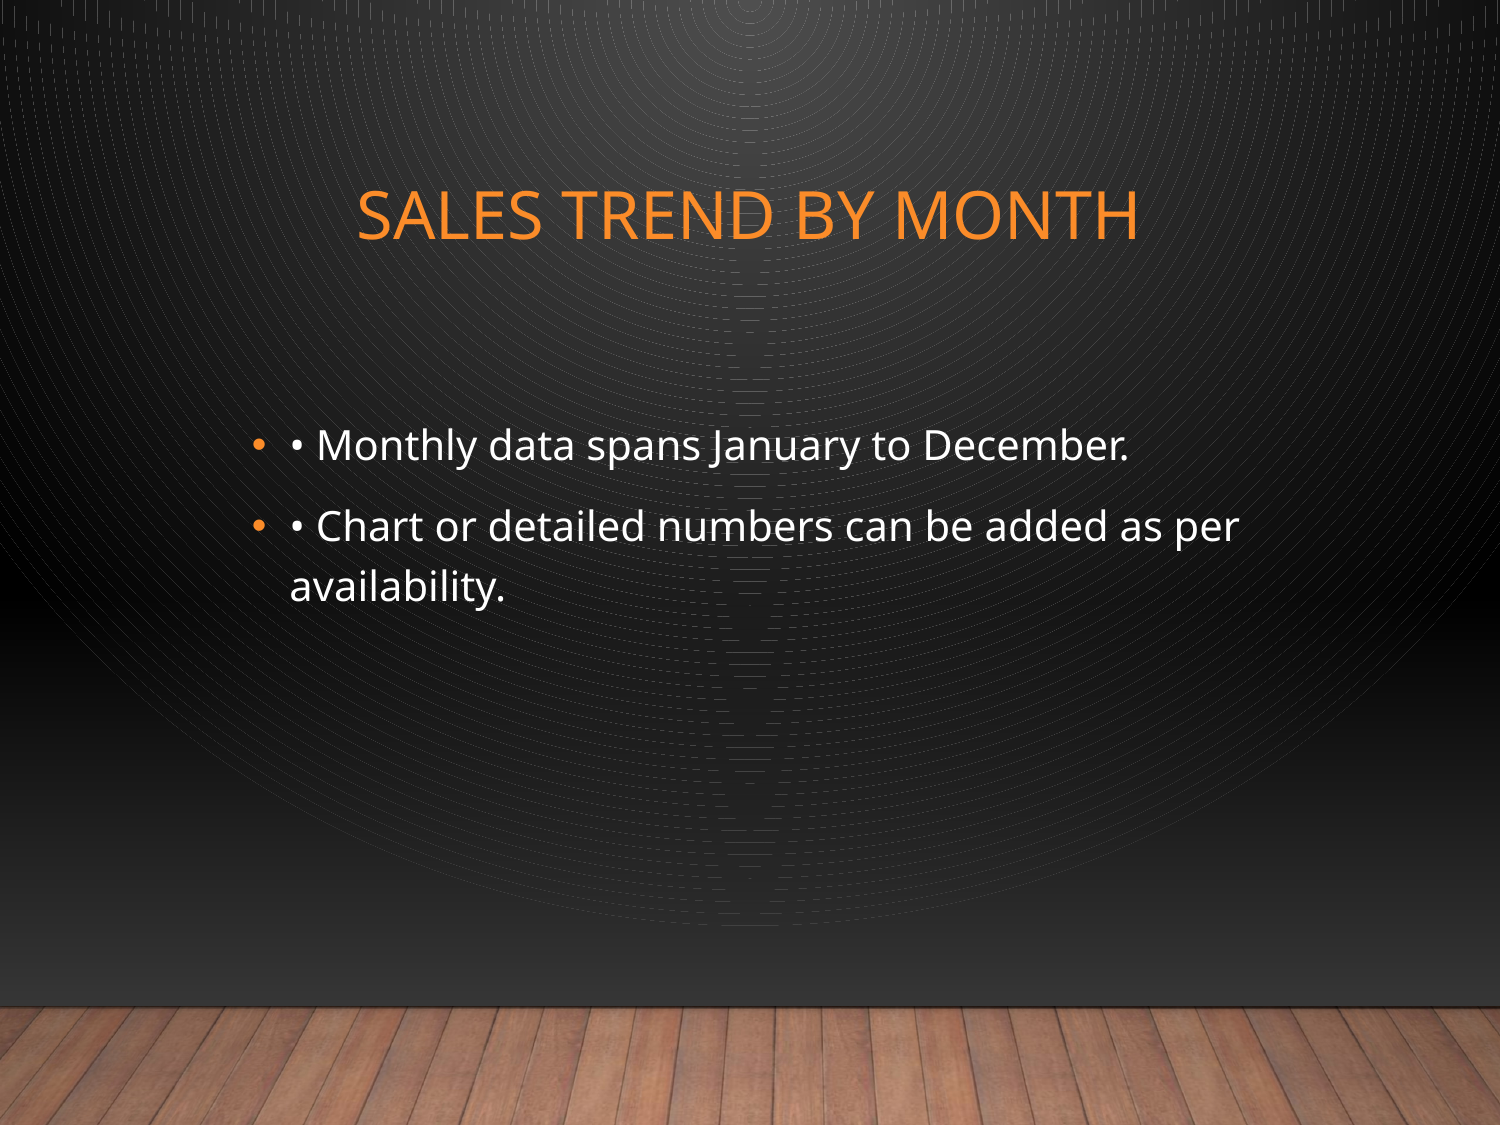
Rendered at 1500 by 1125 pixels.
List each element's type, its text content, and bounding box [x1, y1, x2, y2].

title Sales Trend by Month [236, 131, 1263, 305]
picture [0, 1006, 1500, 1125]
list • Monthly data spans January to December. • Chart or detailed numbers can be added as per availability. [236, 330, 1263, 897]
